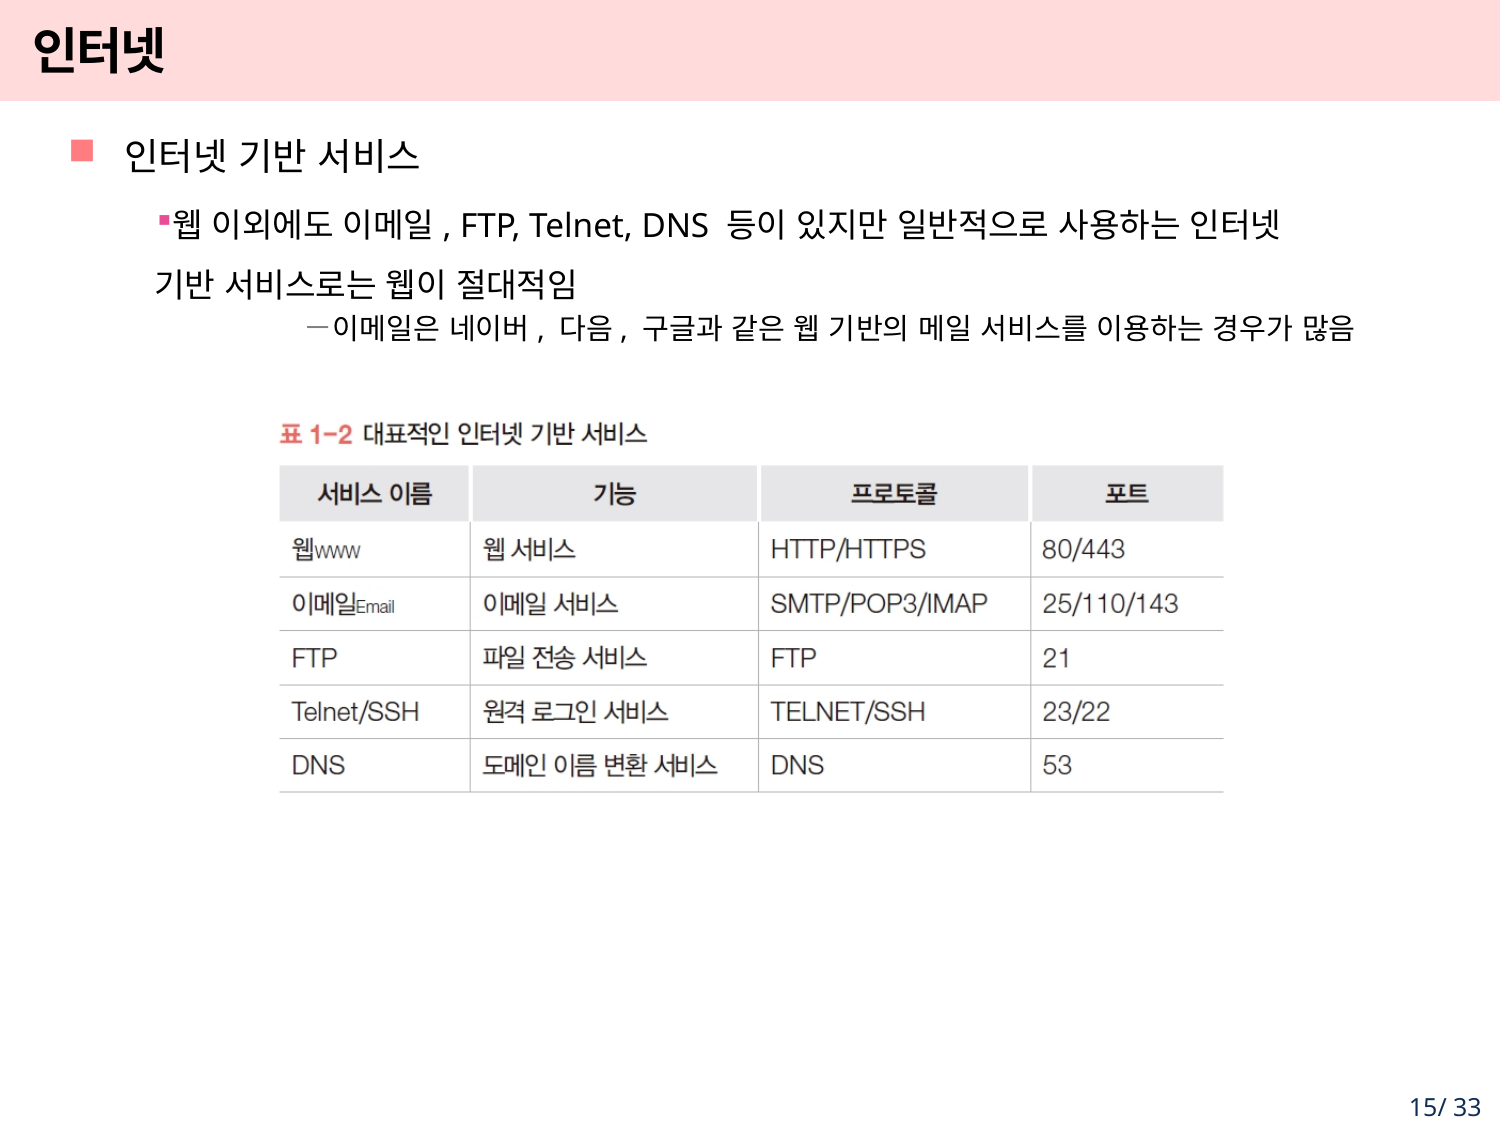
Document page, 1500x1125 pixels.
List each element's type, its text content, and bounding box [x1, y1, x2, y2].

picture [269, 415, 1230, 799]
title 인터넷 [17, 10, 1295, 89]
list 인터넷 기반 서비스 웹 이외에도 이메일, FTP, Telnet, DNS 등이 있지만 일반적으로 사용하는 인터넷 기반 서비스로는 웹이 절대적임 이메일은 네이버, 다음, 구글과 같은 웹 기반의 메일 서비스를 이용하는 경우가 많음 [53, 125, 1425, 1005]
